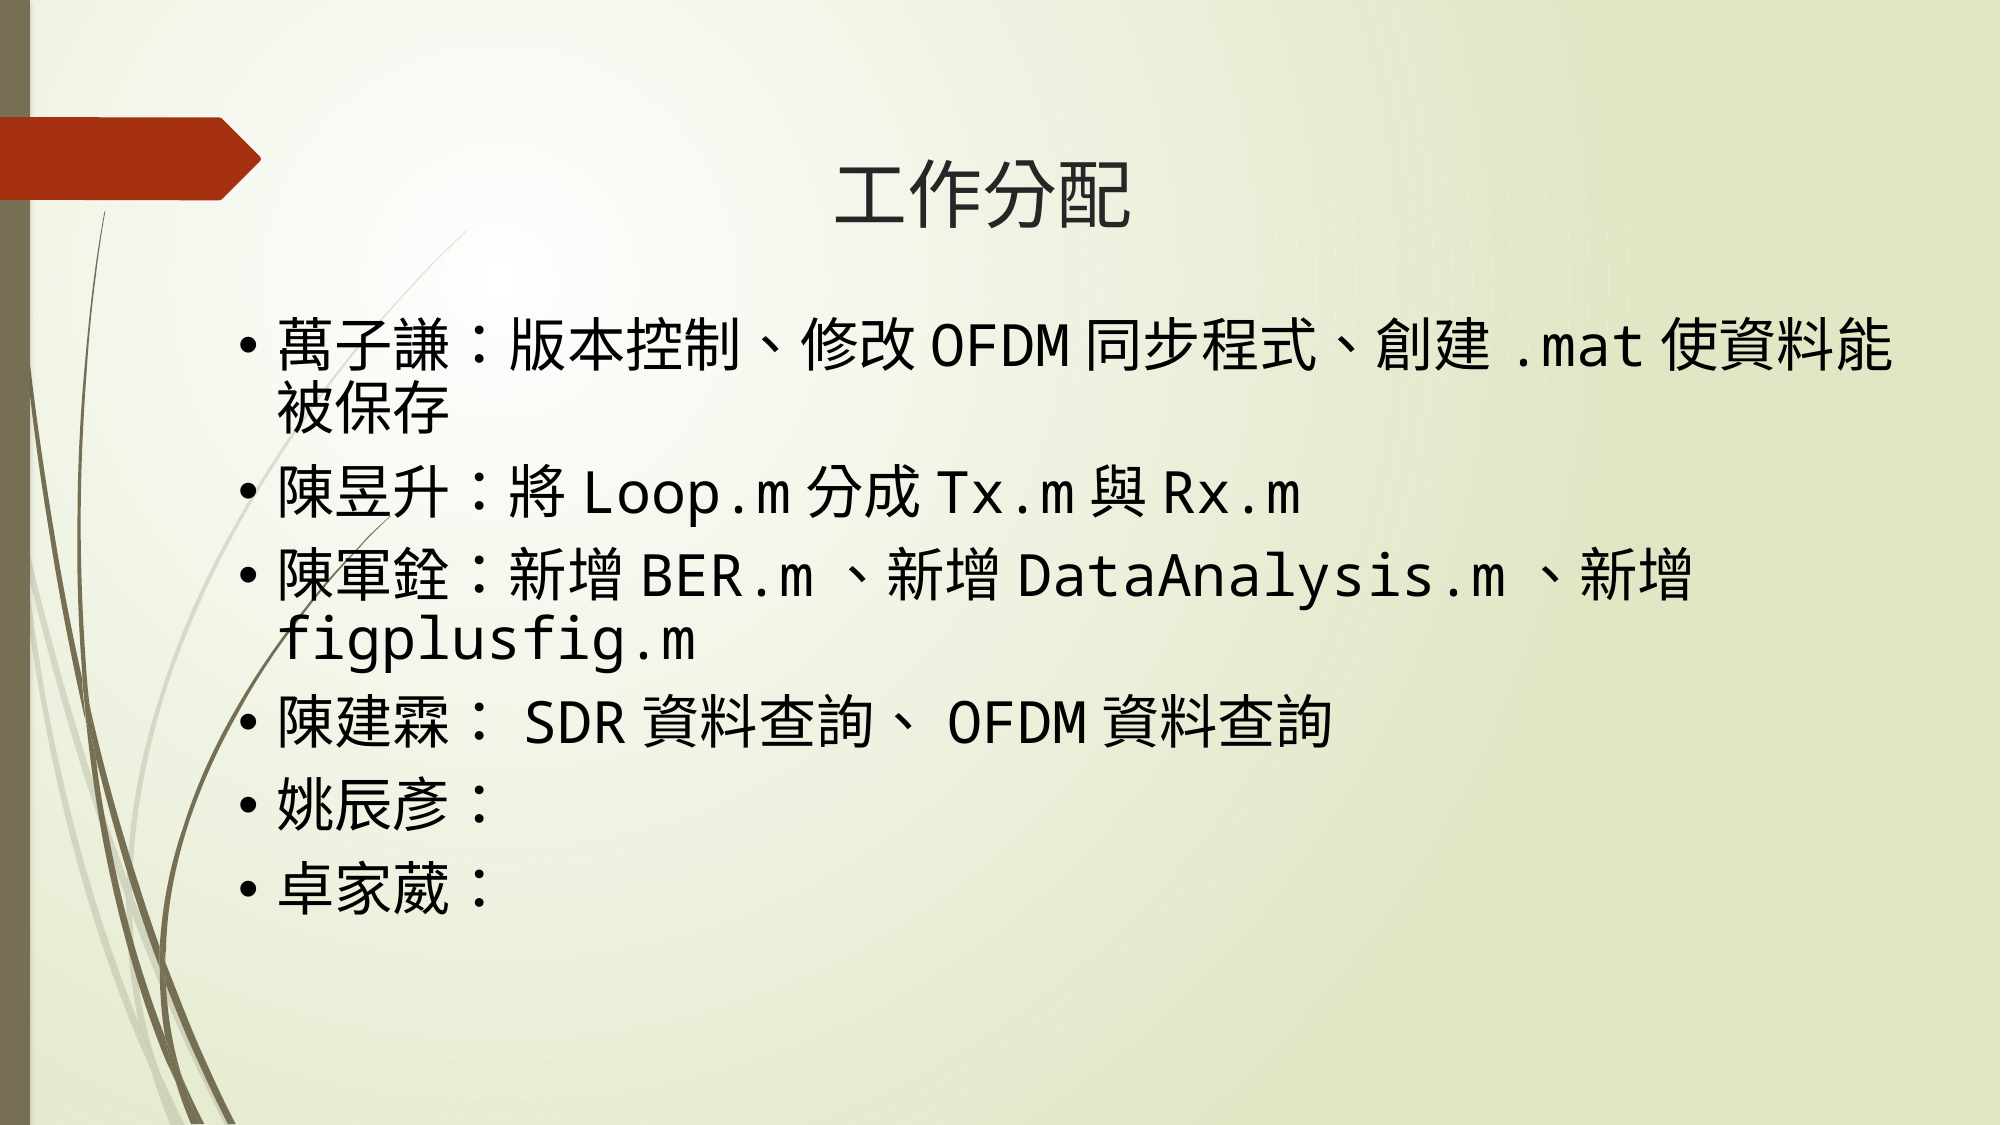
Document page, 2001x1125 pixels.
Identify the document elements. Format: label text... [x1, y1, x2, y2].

text_box 萬子謙：版本控制、修改OFDM同步程式、創建.mat使資料能被保存 陳昱升：將Loop.m分成Tx.m與Rx.m 陳軍銓：新增BER.m、新增DataAnalysis.m、新增figplusfig.m 陳建霖：SDR資料查詢、OFDM資料查詢 姚辰彥： 卓家葳： [223, 308, 1949, 1023]
title 工作分配 [251, 139, 1714, 308]
